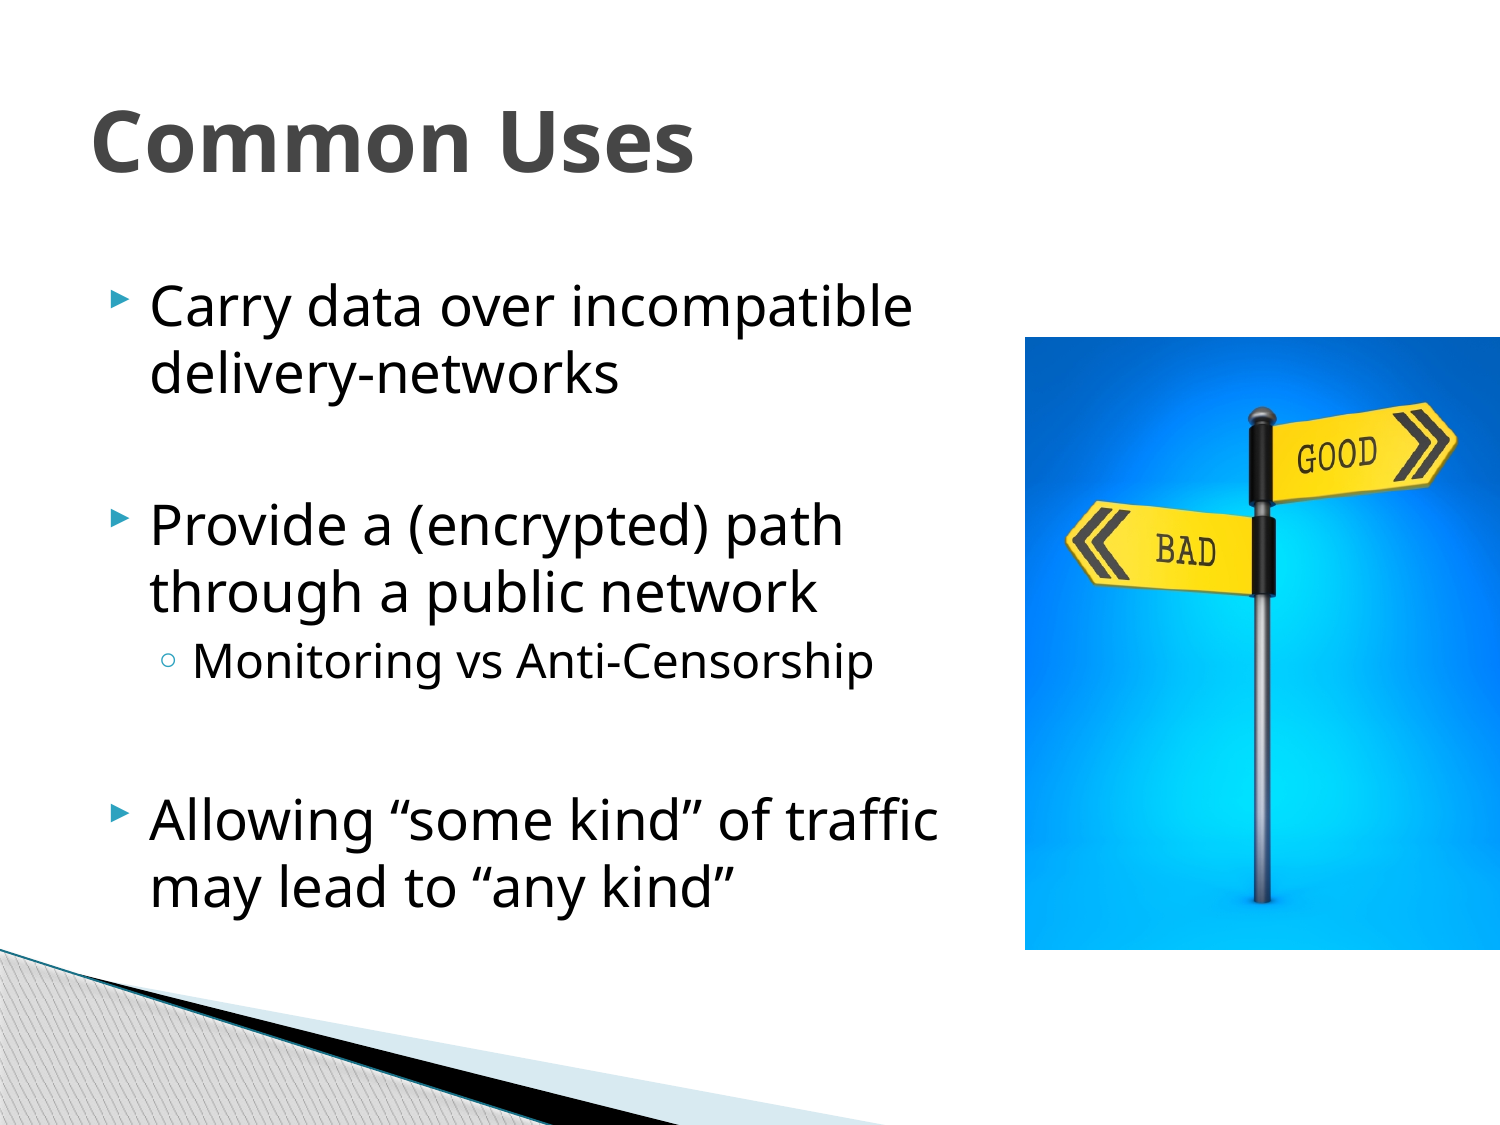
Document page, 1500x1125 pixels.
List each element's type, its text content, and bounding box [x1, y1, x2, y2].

list Carry data over incompatible delivery-networks Provide a (encrypted) path through a public network Monitoring vs Anti-Censorship Allowing “some kind” of traffic may lead to “any kind” [75, 262, 988, 1100]
title Common Uses [75, 45, 1425, 233]
picture [1024, 337, 1500, 904]
